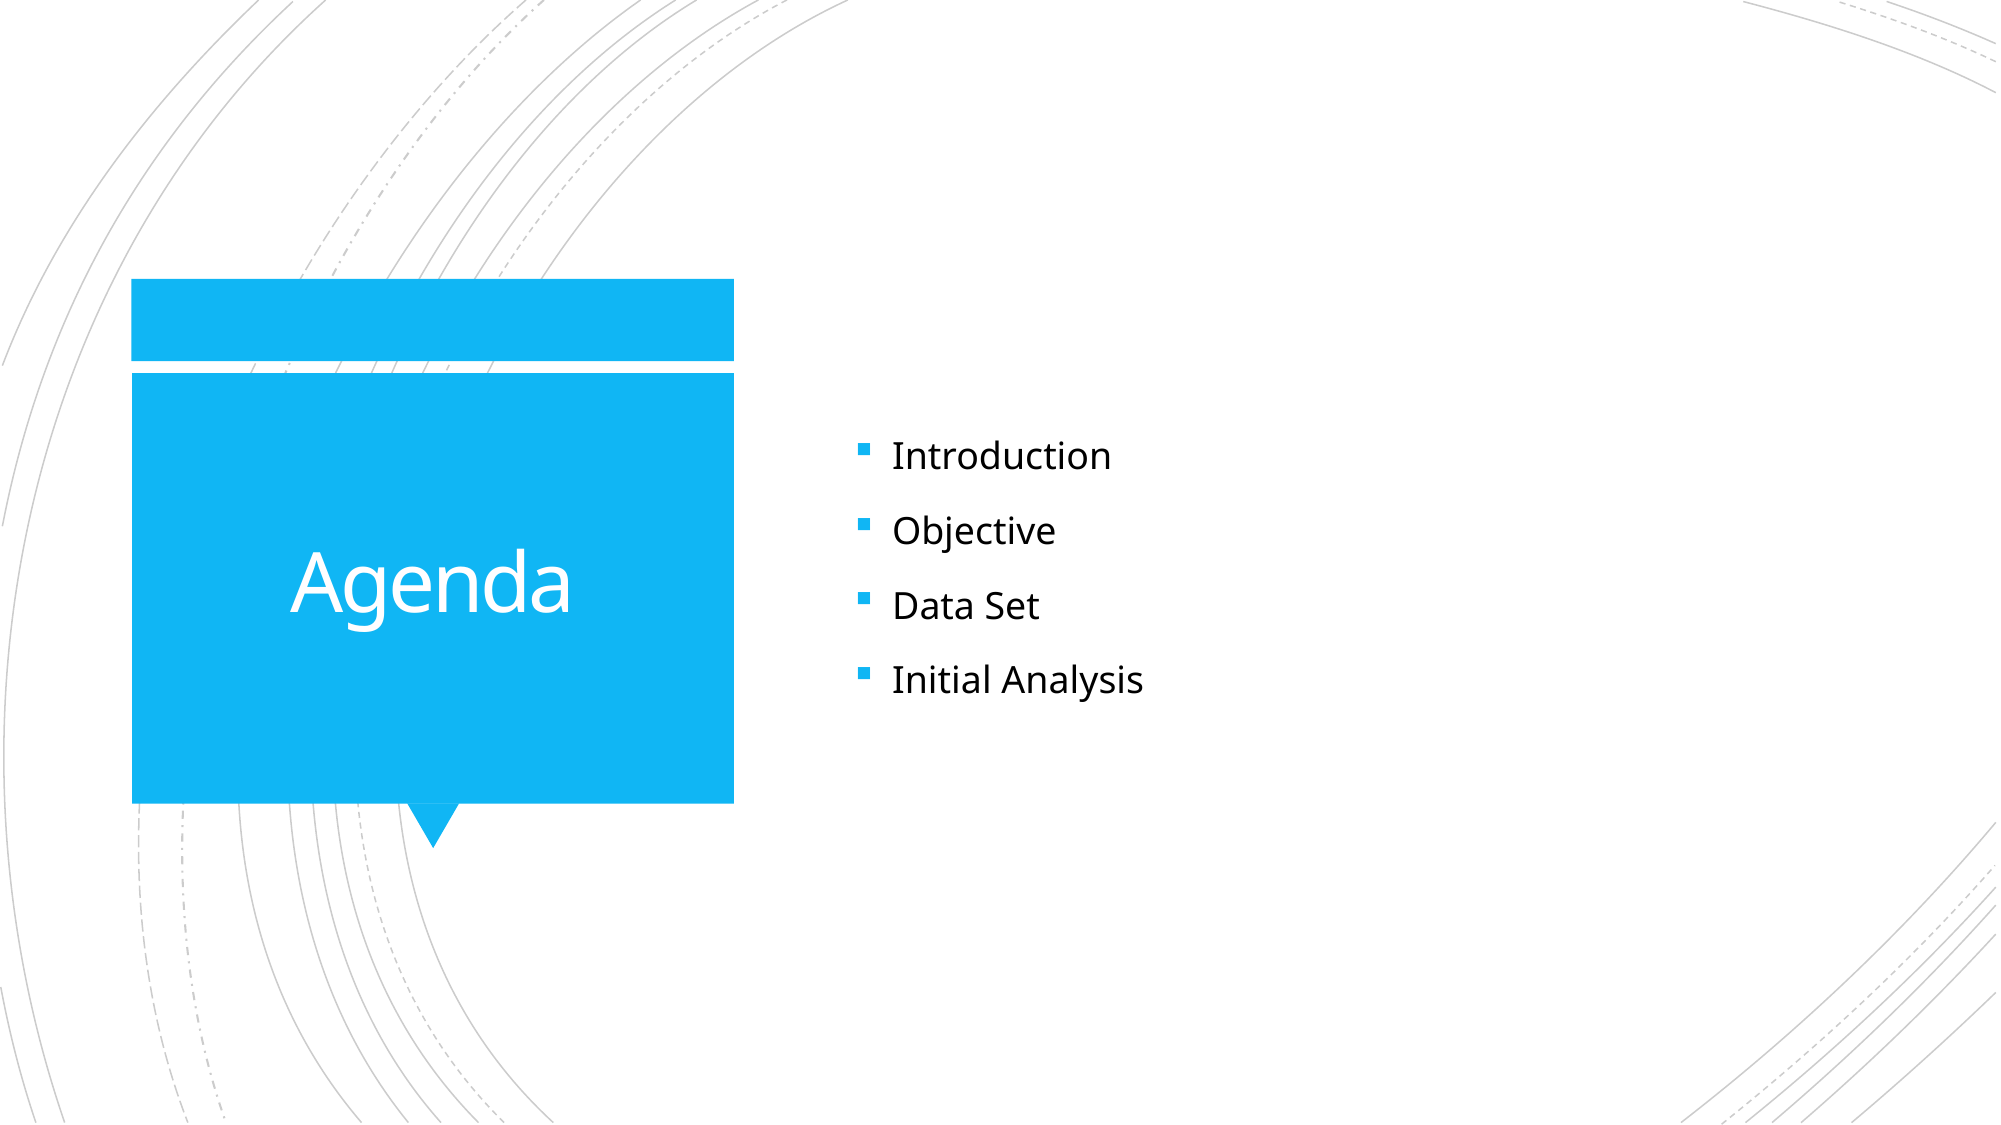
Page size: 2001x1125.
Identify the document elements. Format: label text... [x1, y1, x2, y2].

list Introduction Objective Data Set Initial Analysis [839, 131, 1871, 993]
title Agenda [145, 385, 720, 789]
